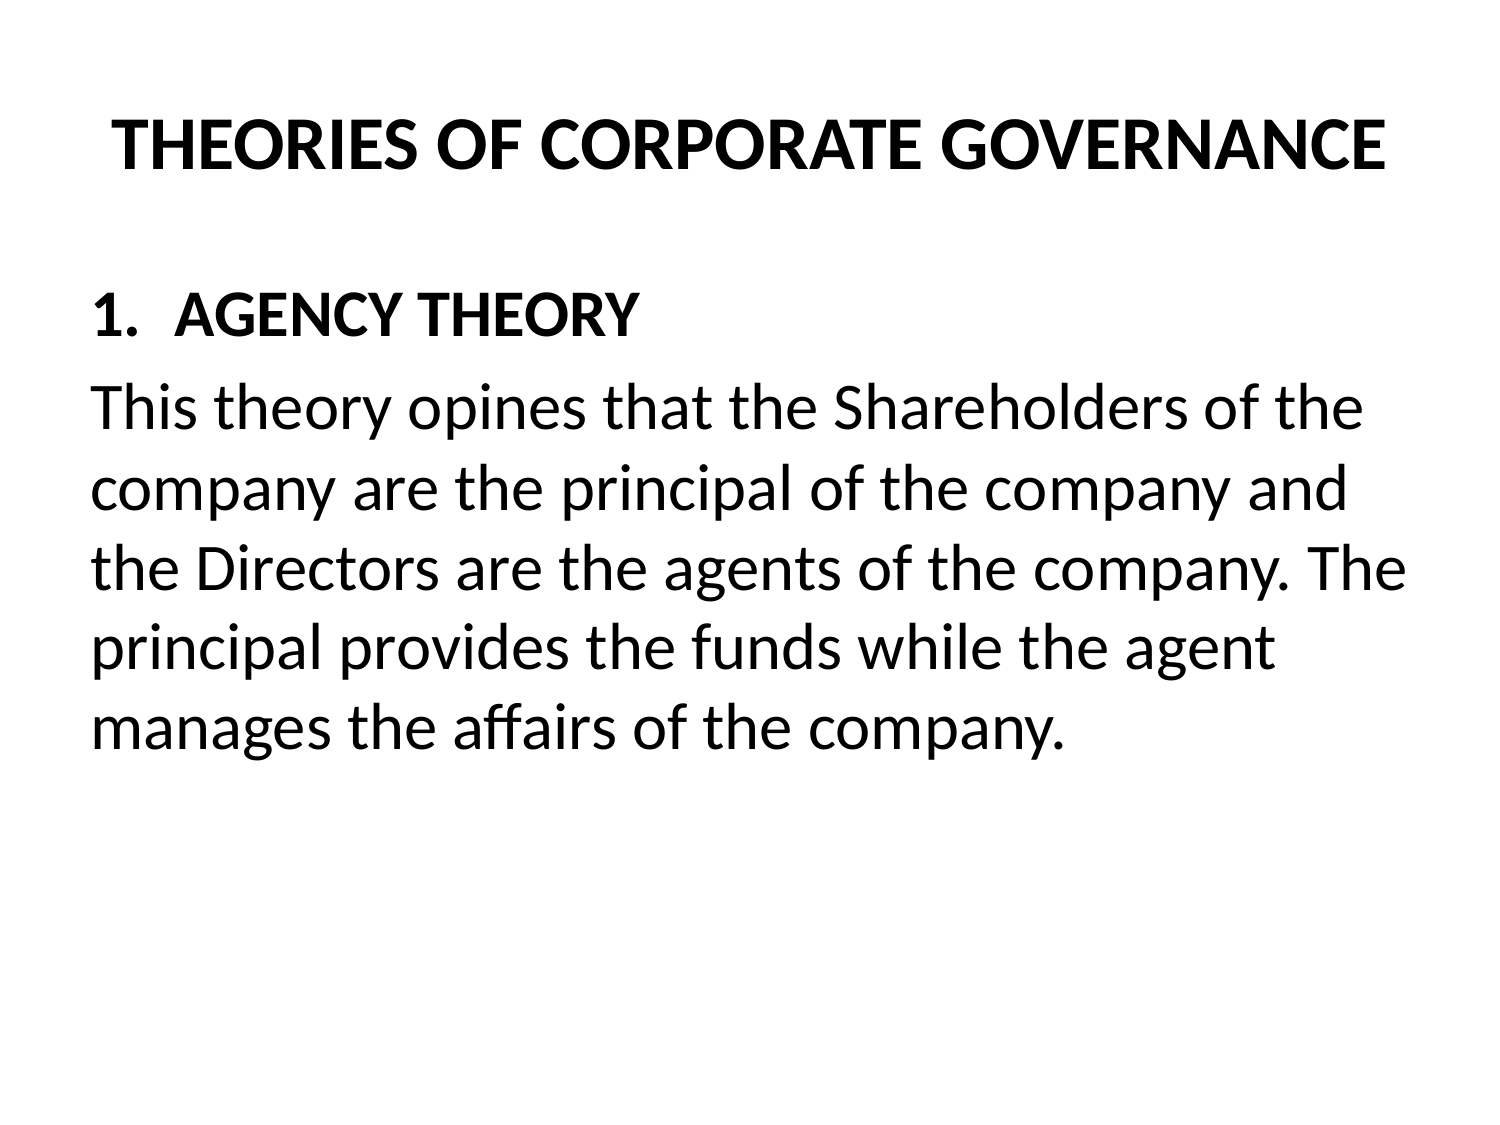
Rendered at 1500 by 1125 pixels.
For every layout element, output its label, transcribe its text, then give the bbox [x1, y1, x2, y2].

title THEORIES OF CORPORATE GOVERNANCE [75, 45, 1425, 233]
list AGENCY THEORY This theory opines that the Shareholders of the company are the principal of the company and the Directors are the agents of the company. The principal provides the funds while the agent manages the affairs of the company. [75, 262, 1425, 1005]
